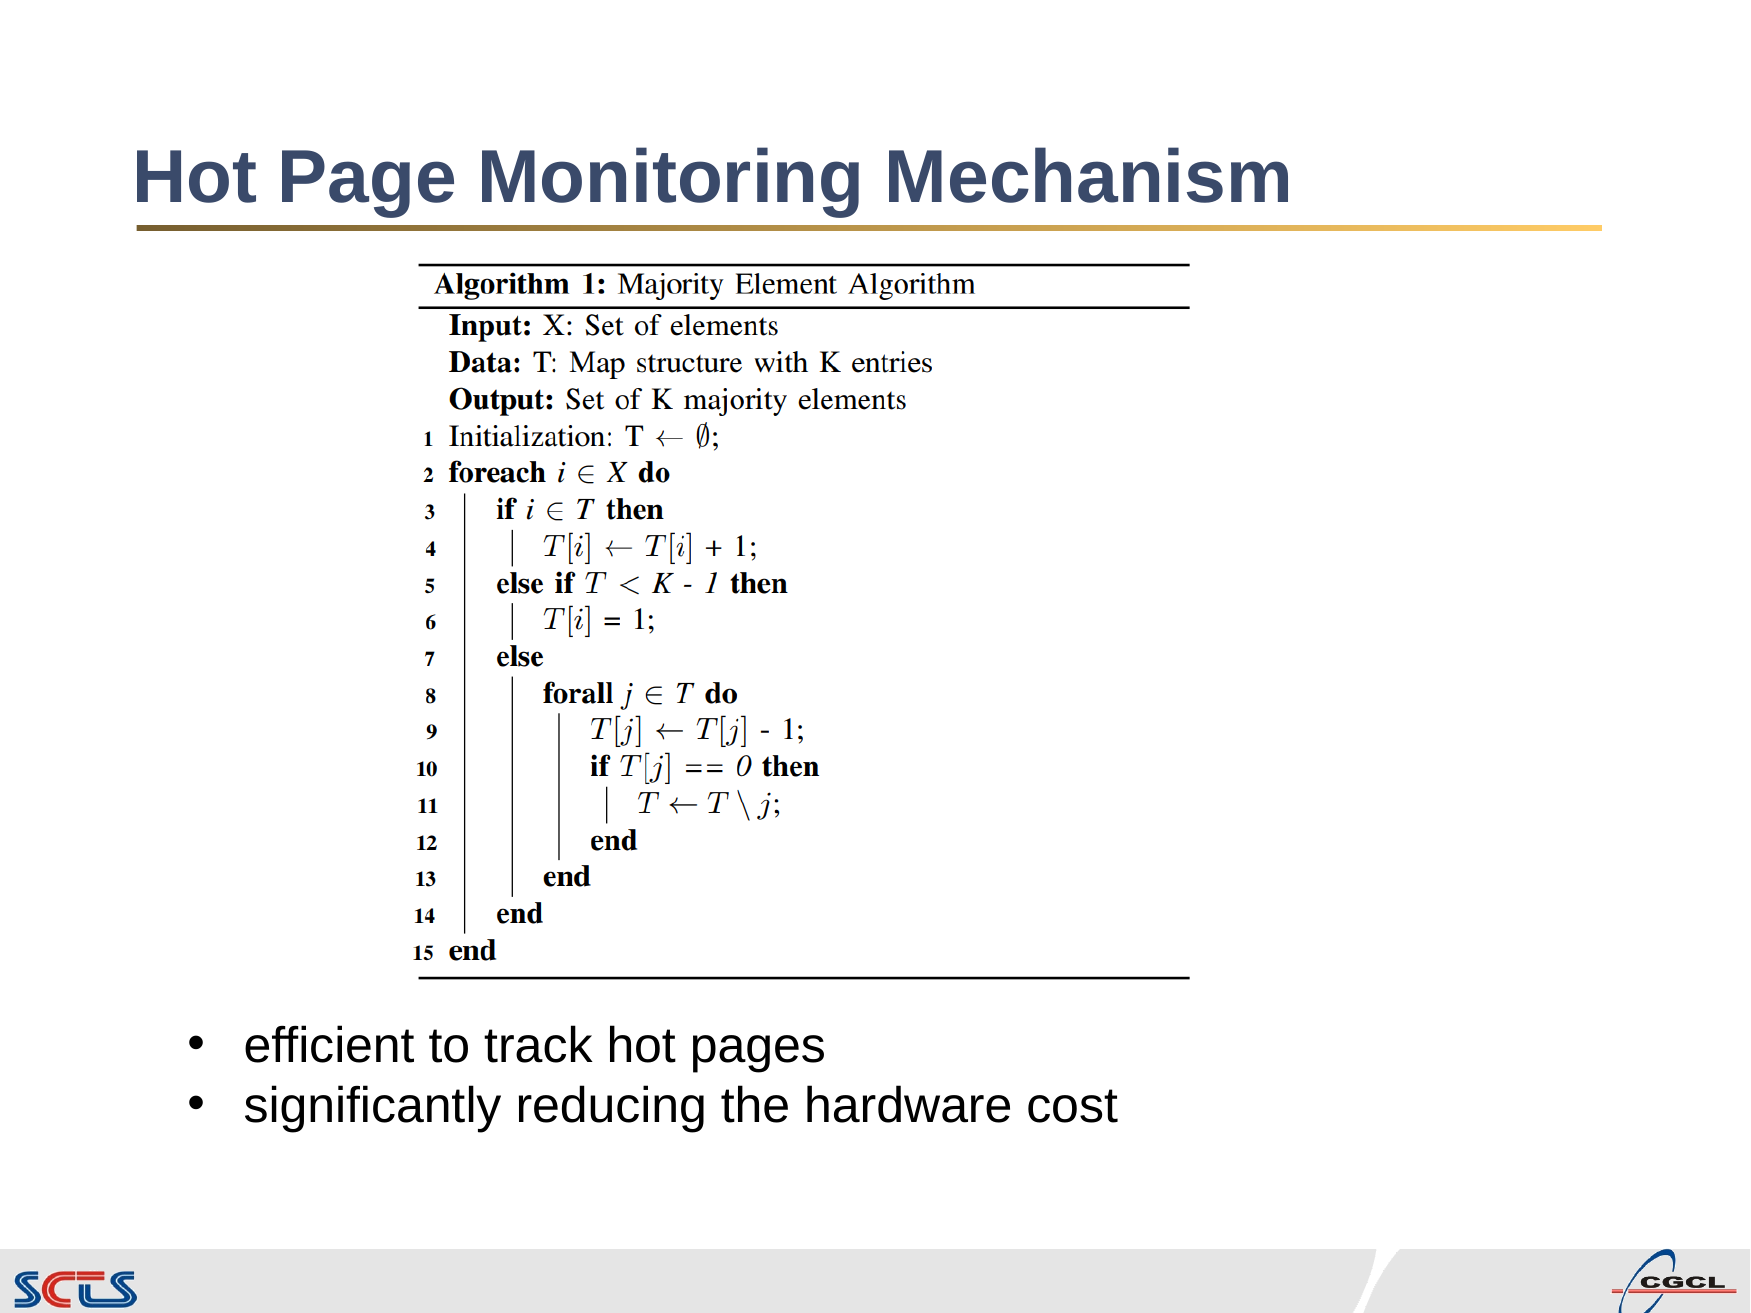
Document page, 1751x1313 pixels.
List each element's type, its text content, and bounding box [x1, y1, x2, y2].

picture [0, 1238, 1751, 1313]
picture [408, 257, 1195, 984]
title Hot Page Monitoring Mechanism [117, 89, 1662, 255]
text_box efficient to track hot pages significantly reducing the hardware cost [172, 1004, 1751, 1200]
